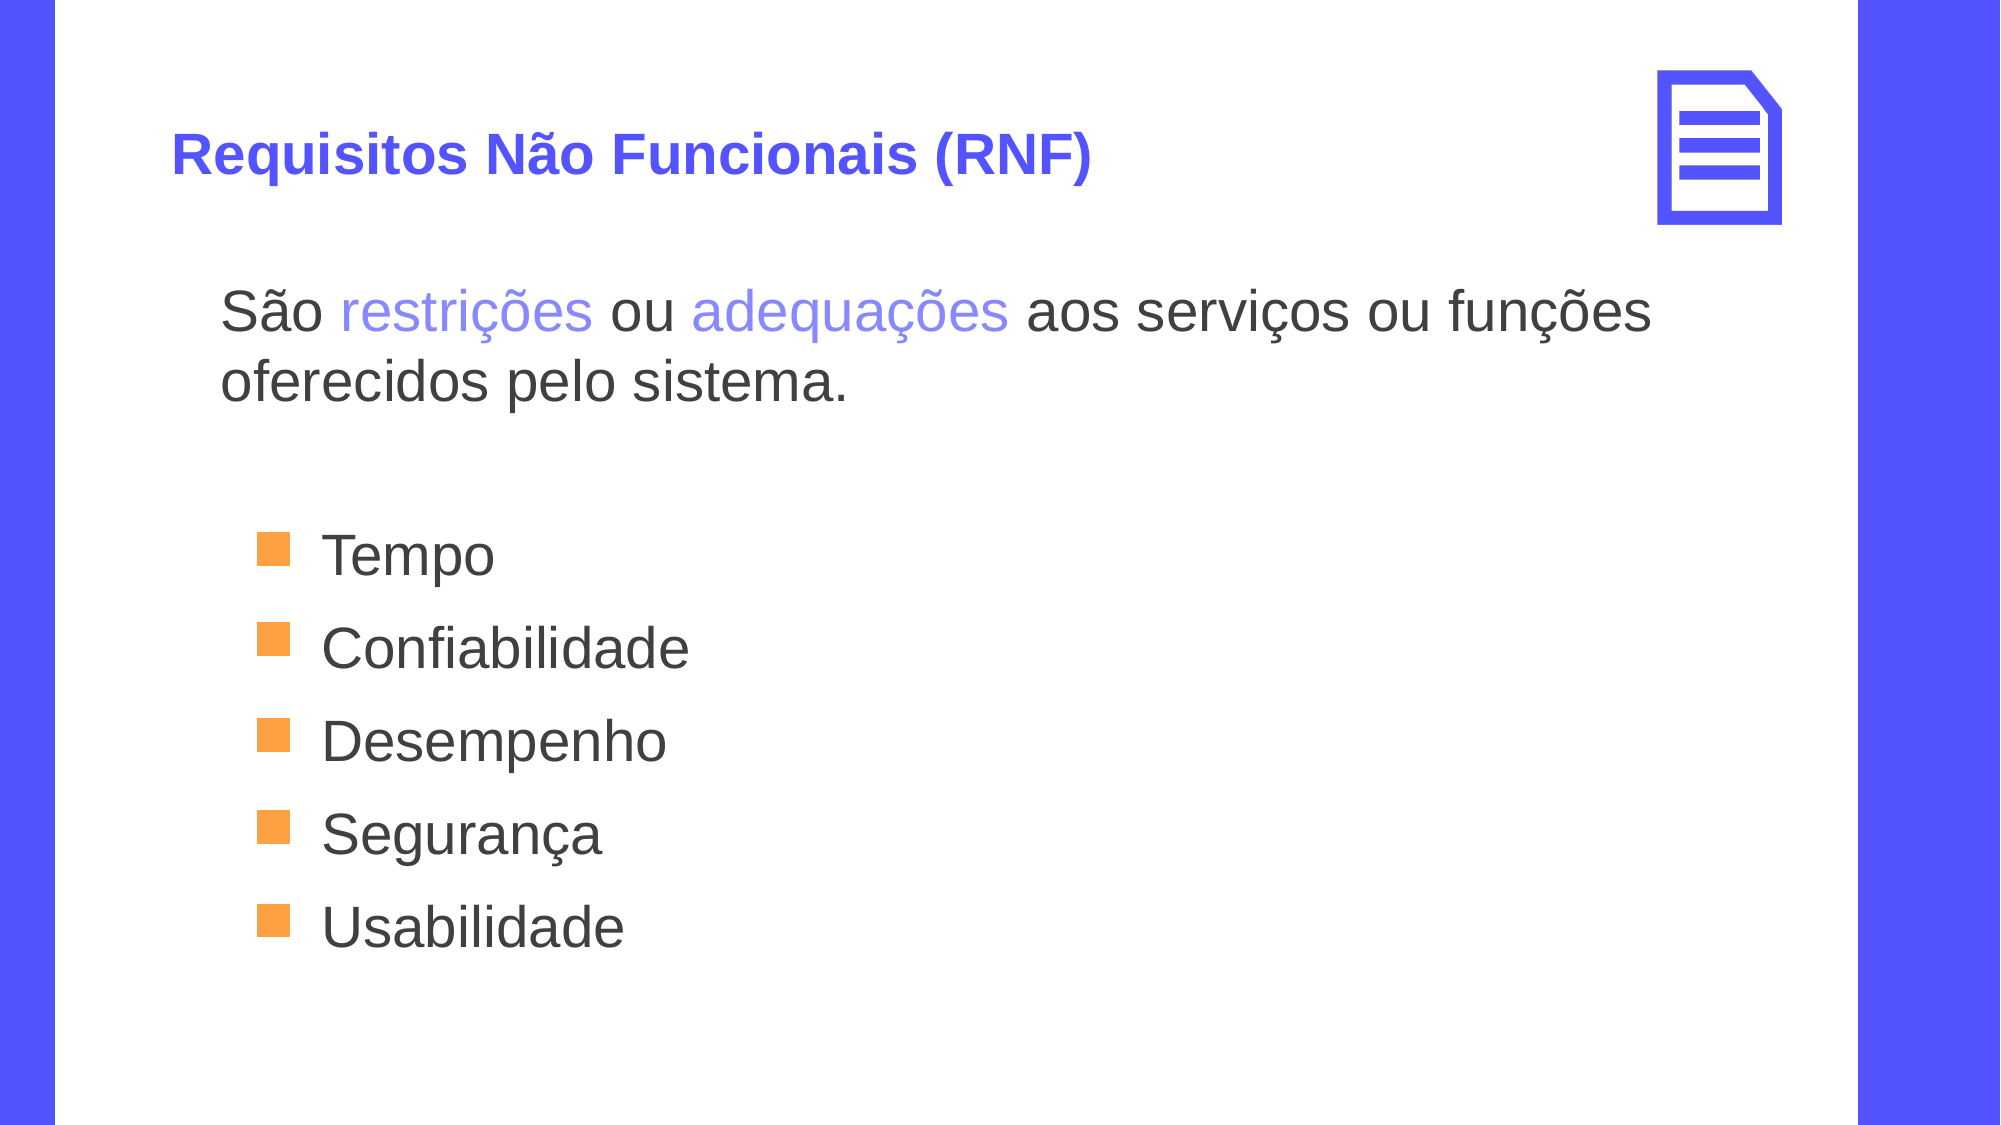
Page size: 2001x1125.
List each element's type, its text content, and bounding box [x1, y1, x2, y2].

text_box [257, 904, 290, 937]
text_box Requisitos Não Funcionais (RNF) [156, 117, 1258, 202]
text_box [257, 718, 290, 752]
text_box São restrições ou adequações aos serviços ou funções oferecidos pelo sistema. [206, 265, 1714, 421]
text_box [257, 810, 290, 844]
text_box [1858, 0, 2000, 1125]
picture [1655, 69, 1783, 225]
text_box [257, 622, 290, 656]
text_box Tempo Confiabilidade Desempenho Segurança Usabilidade [306, 499, 814, 967]
text_box [0, 0, 55, 1125]
text_box [257, 532, 290, 566]
